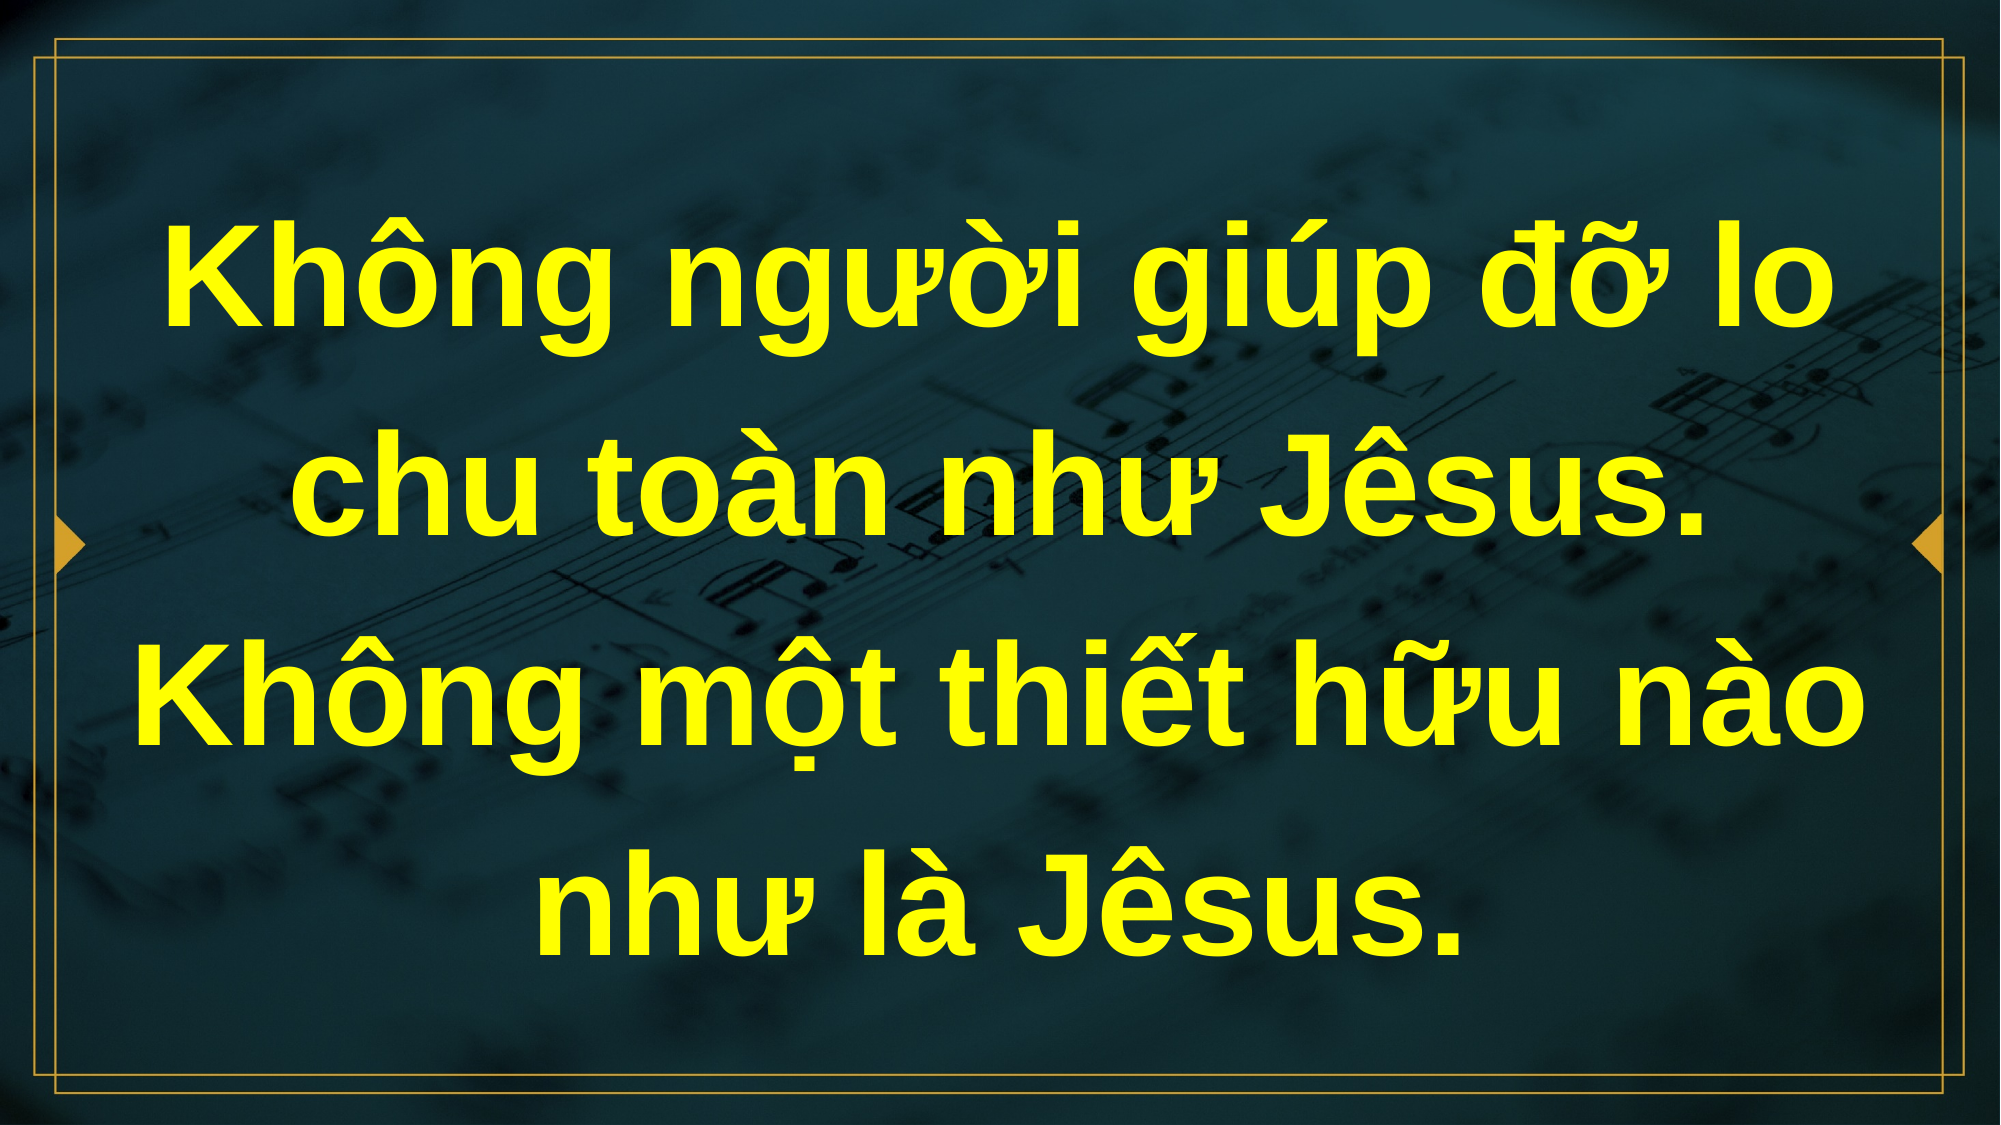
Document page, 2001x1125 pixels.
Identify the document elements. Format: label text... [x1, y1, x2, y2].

picture [0, 0, 2000, 1125]
title Không người giúp đỡ lo chu toàn như Jêsus. Không một thiết hữu nào như là Jêsus. [55, 53, 1945, 1077]
